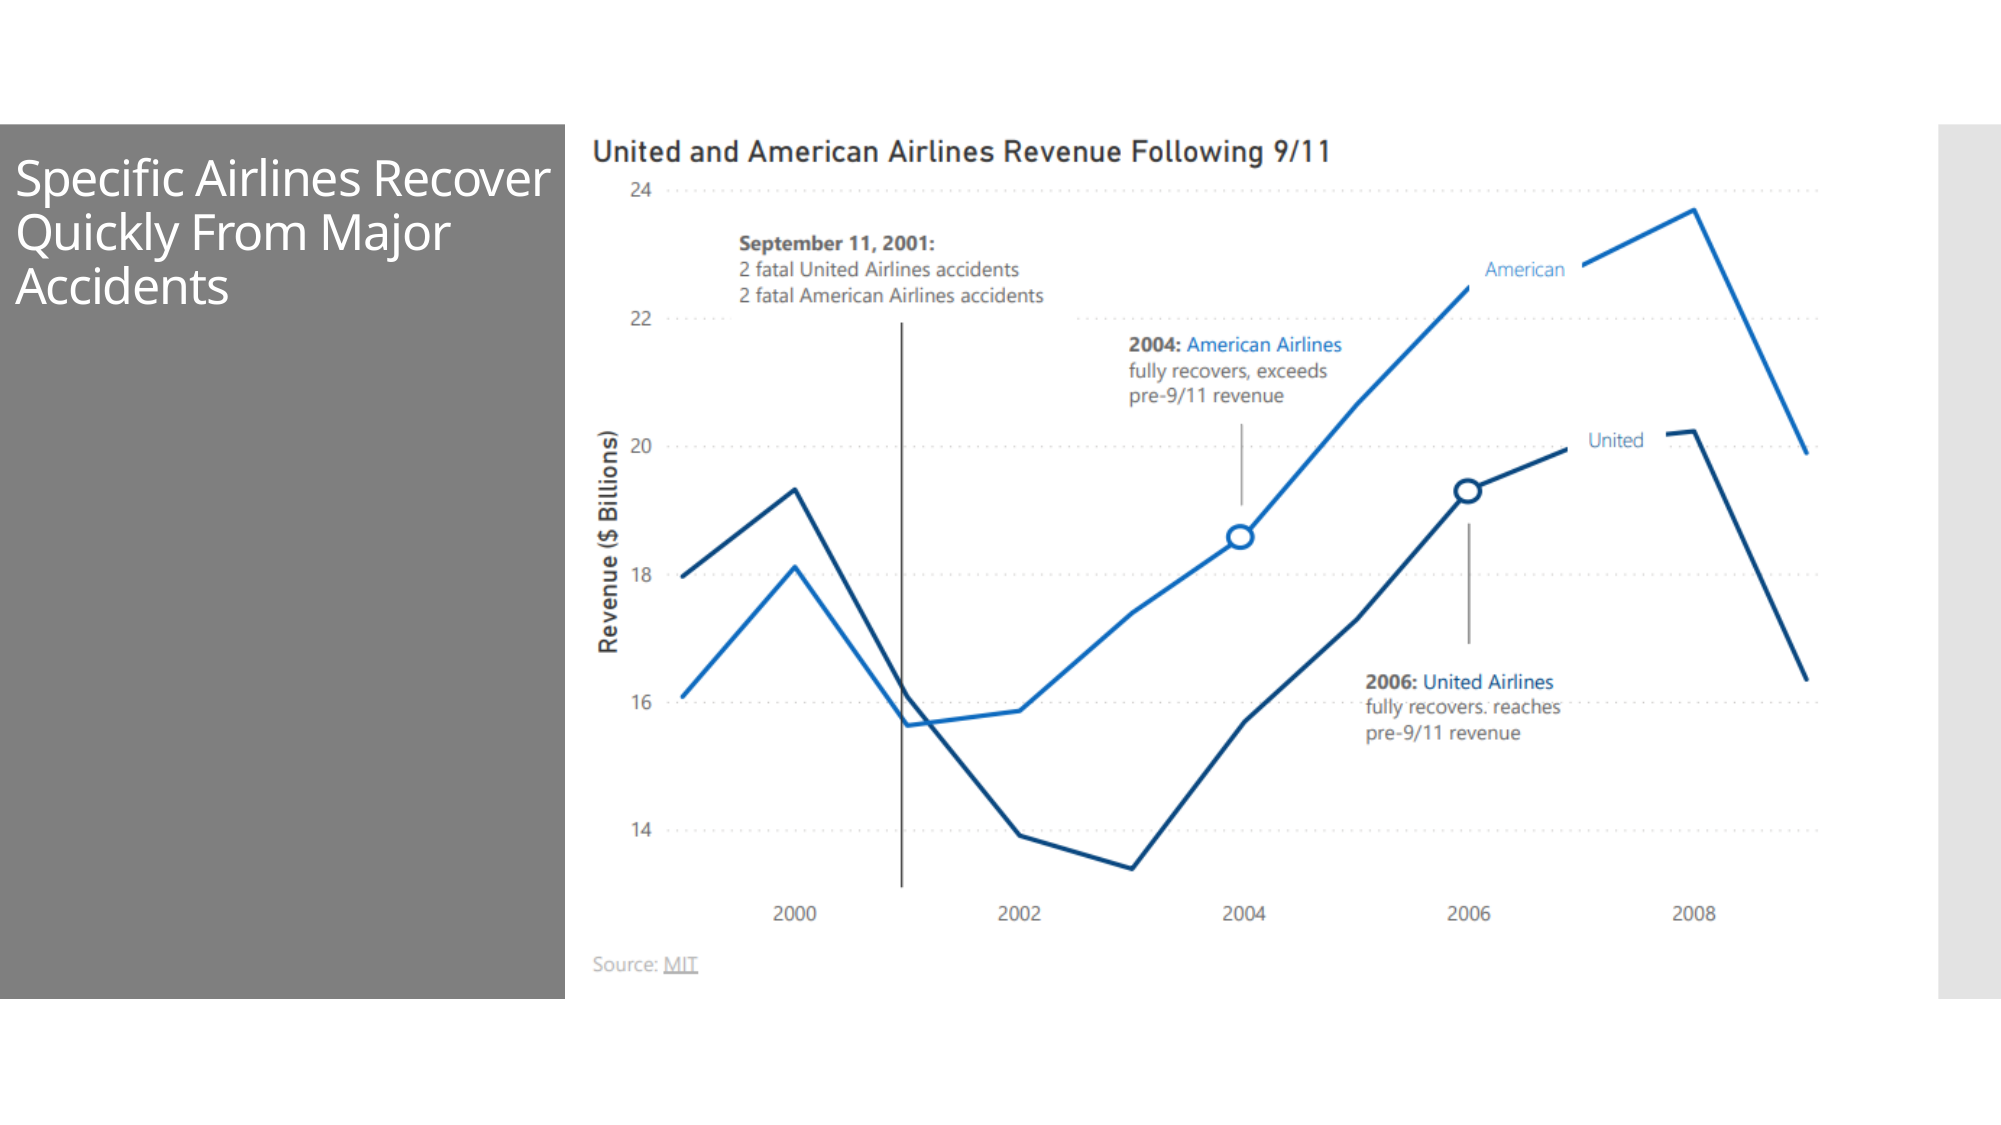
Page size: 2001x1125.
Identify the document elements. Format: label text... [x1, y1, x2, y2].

title Specific Airlines Recover Quickly From Major Accidents [0, 116, 575, 353]
picture [574, 123, 1834, 996]
